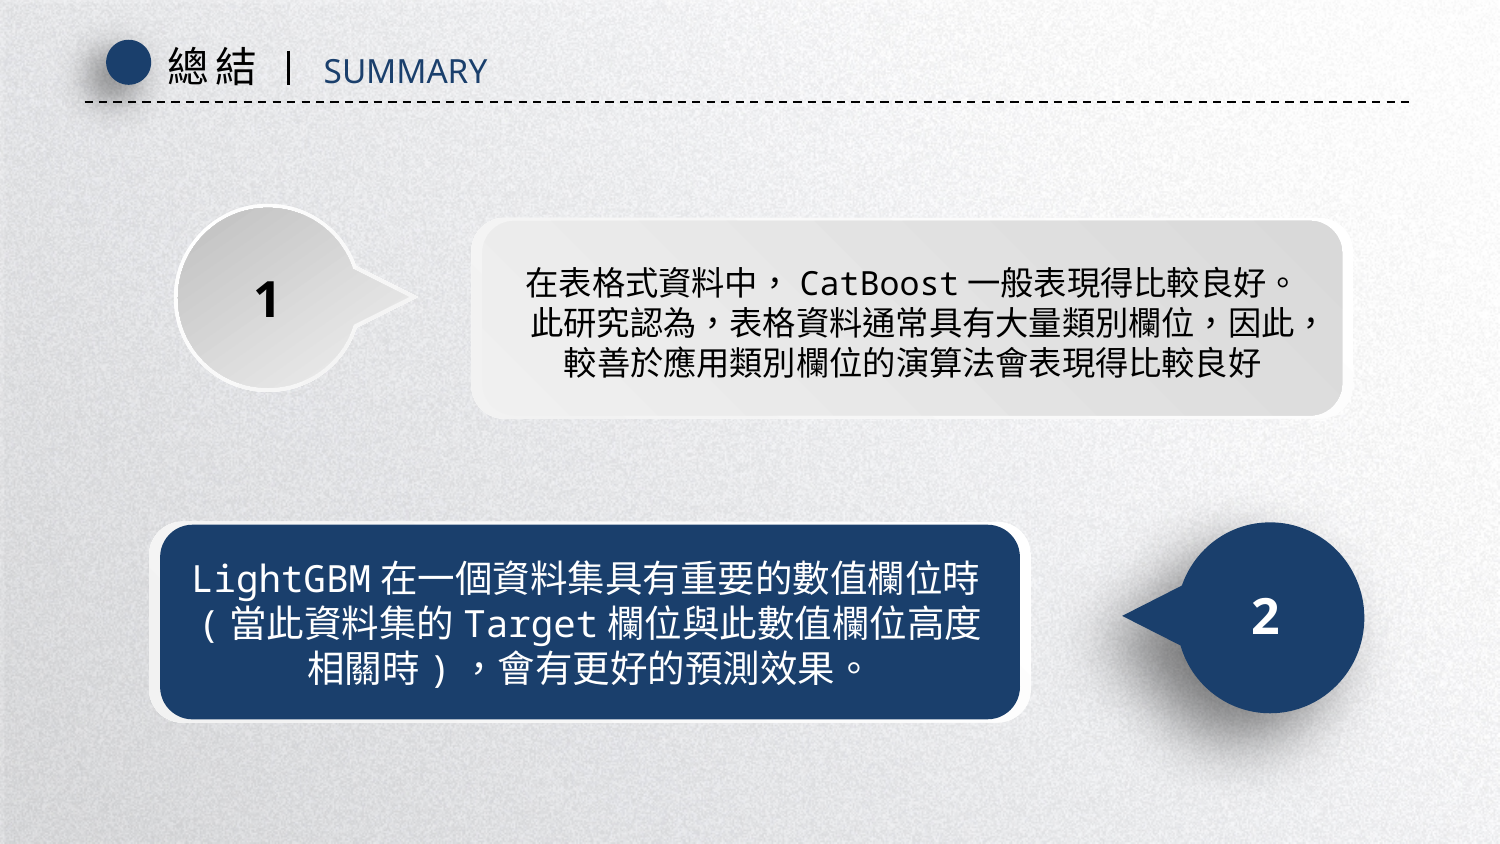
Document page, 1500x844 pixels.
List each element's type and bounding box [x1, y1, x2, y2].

text_box [201, 175, 391, 421]
picture [0, 0, 1500, 844]
text_box [470, 217, 1354, 419]
text_box [148, 521, 1032, 723]
